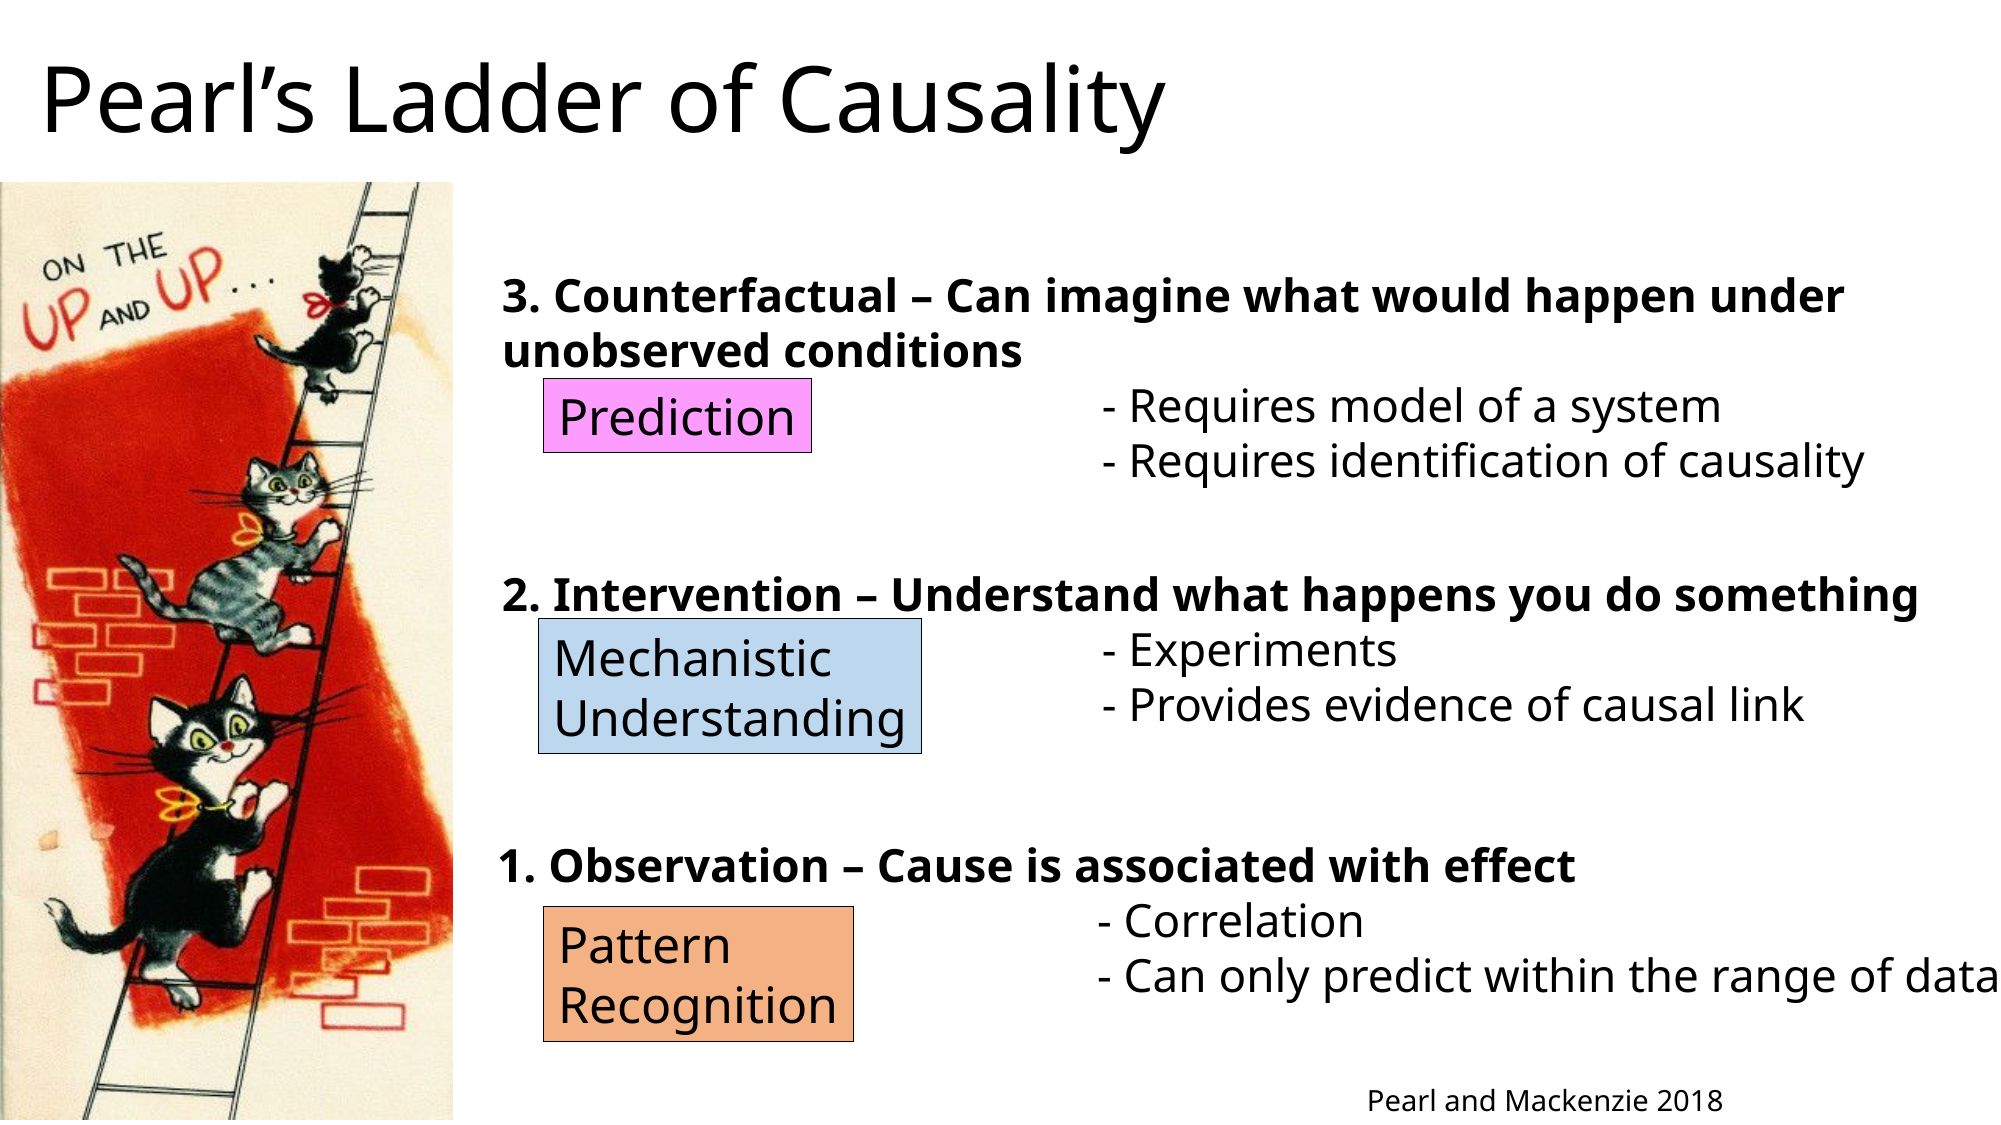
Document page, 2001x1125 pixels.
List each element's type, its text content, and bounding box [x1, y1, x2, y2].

text_box Prediction [543, 378, 812, 453]
text_box Pearl and Mackenzie 2018 [1352, 1074, 1739, 1125]
title Pearl’s Ladder of Causality [24, 0, 1750, 212]
text_box 2. Intervention – Understand what happens you do something - Experiments - Provides evidence of causal link [487, 558, 2000, 739]
text_box Mechanistic Understanding [538, 618, 922, 754]
text_box Pattern Recognition [543, 906, 854, 1042]
picture [0, 182, 453, 1120]
text_box 3. Counterfactual – Can imagine what would happen under unobserved conditions - Requires model of a system - Requires identification of causality [487, 259, 2000, 494]
text_box 1. Observation – Cause is associated with effect - Correlation - Can only predict within the range of data [482, 829, 2000, 1009]
